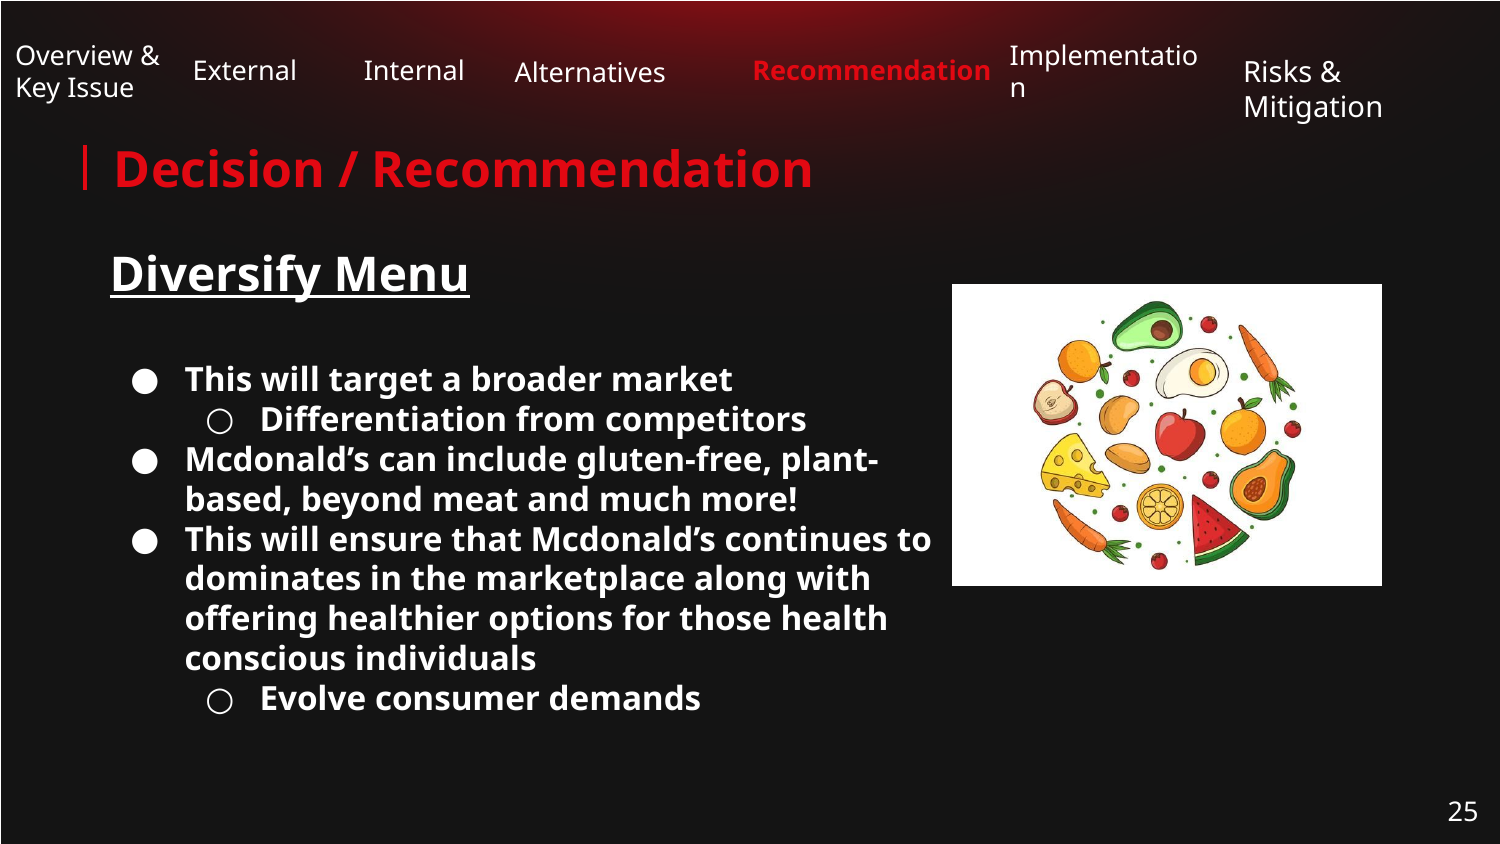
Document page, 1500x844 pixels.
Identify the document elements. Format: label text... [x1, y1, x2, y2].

slide_number ‹#› [1403, 779, 1494, 844]
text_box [0, 43, 1057, 98]
picture [2, 2, 1500, 844]
subtitle Diversify Menu This will target a broader market Differentiation from competitors Mcdonald’s can include gluten-free, plant-based, beyond meat and much more! This will ensure that Mcdonald’s continues to dominates in the marketplace along with offering healthier options for those health conscious individuals Evolve consumer demands [94, 228, 987, 679]
text_box Risks & Mitigation [1228, 37, 1500, 138]
text_box Implementation [1058, 44, 1216, 97]
title Decision / Recommendation [98, 120, 1382, 215]
